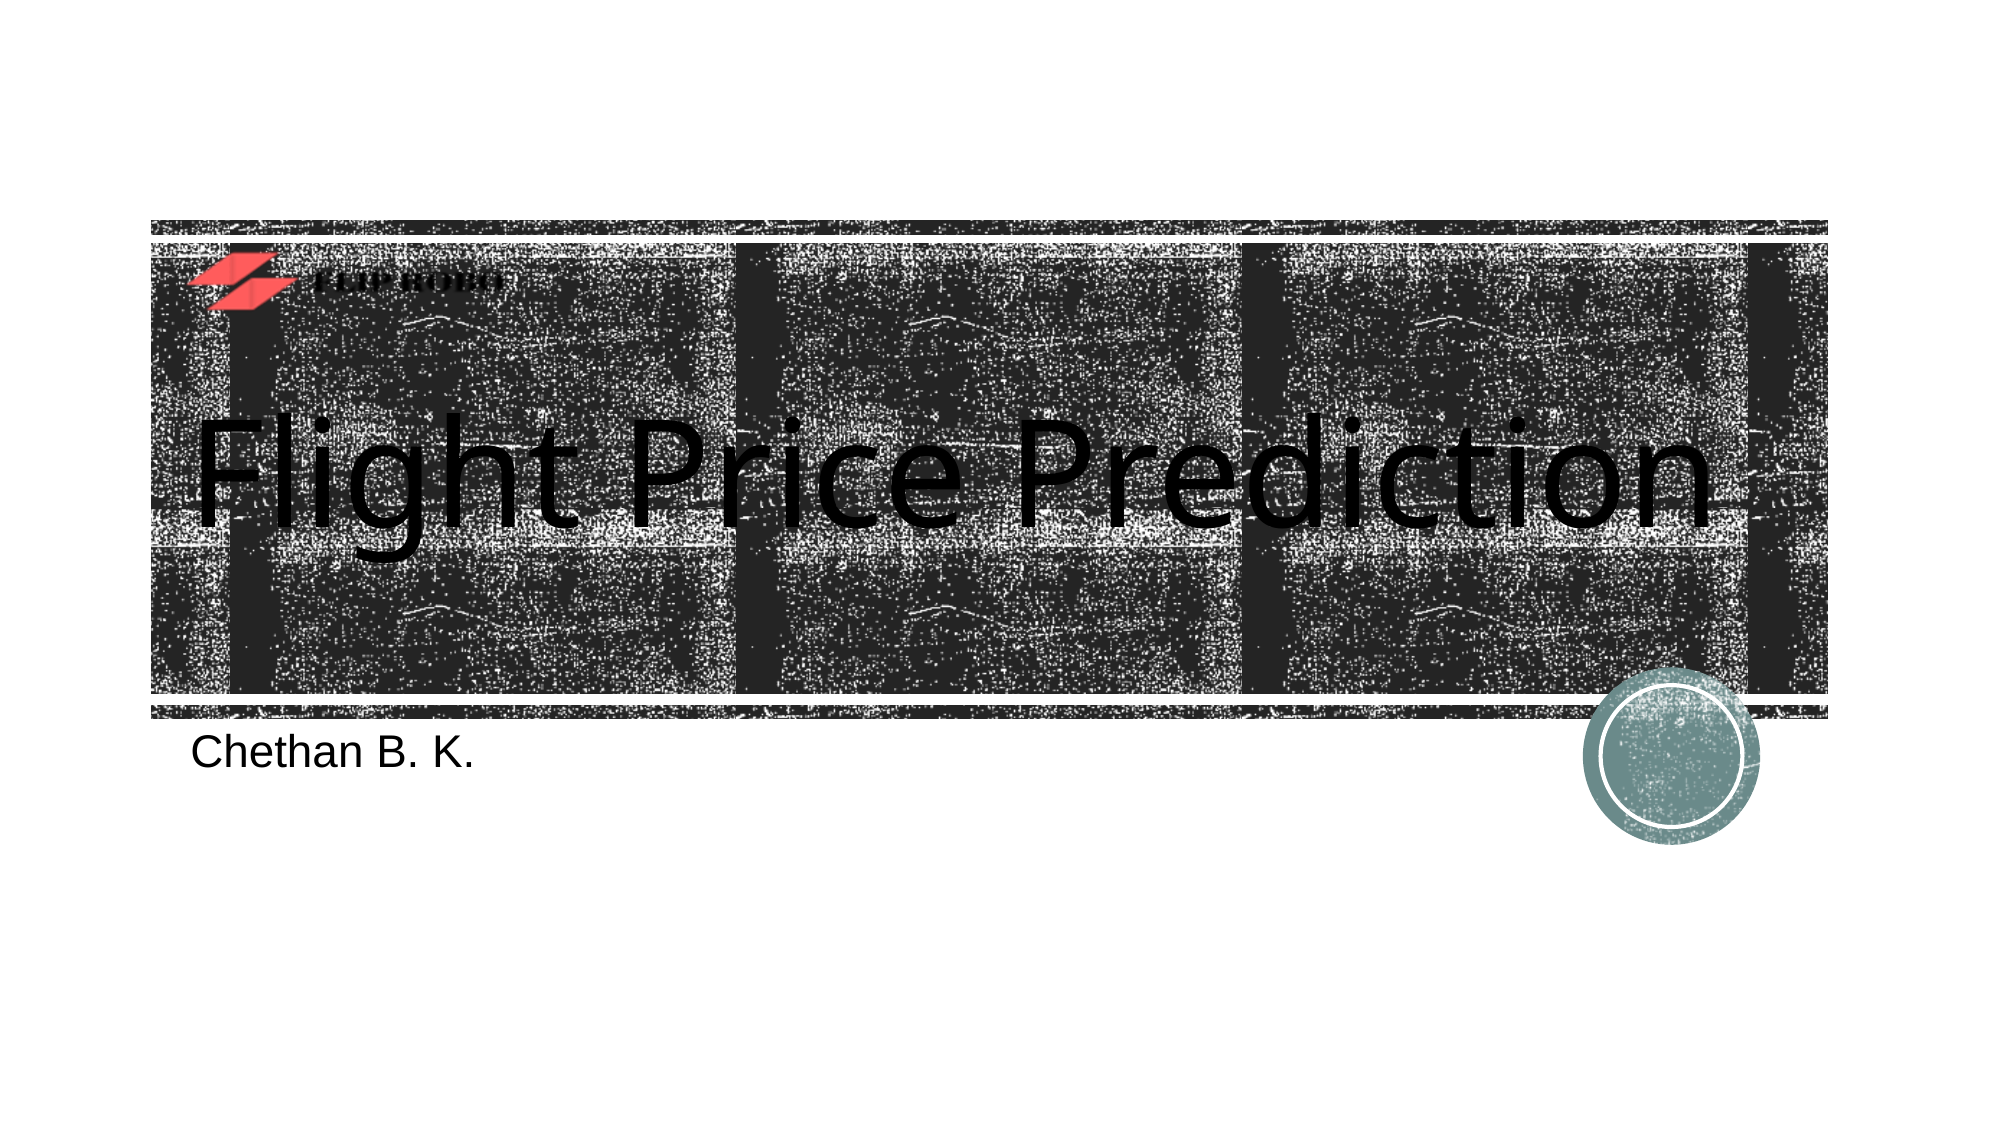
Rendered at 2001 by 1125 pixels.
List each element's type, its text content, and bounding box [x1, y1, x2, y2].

subtitle Chethan B. K. [175, 720, 1470, 896]
picture [136, 105, 620, 458]
title Flight Price Prediction [172, 234, 1808, 733]
